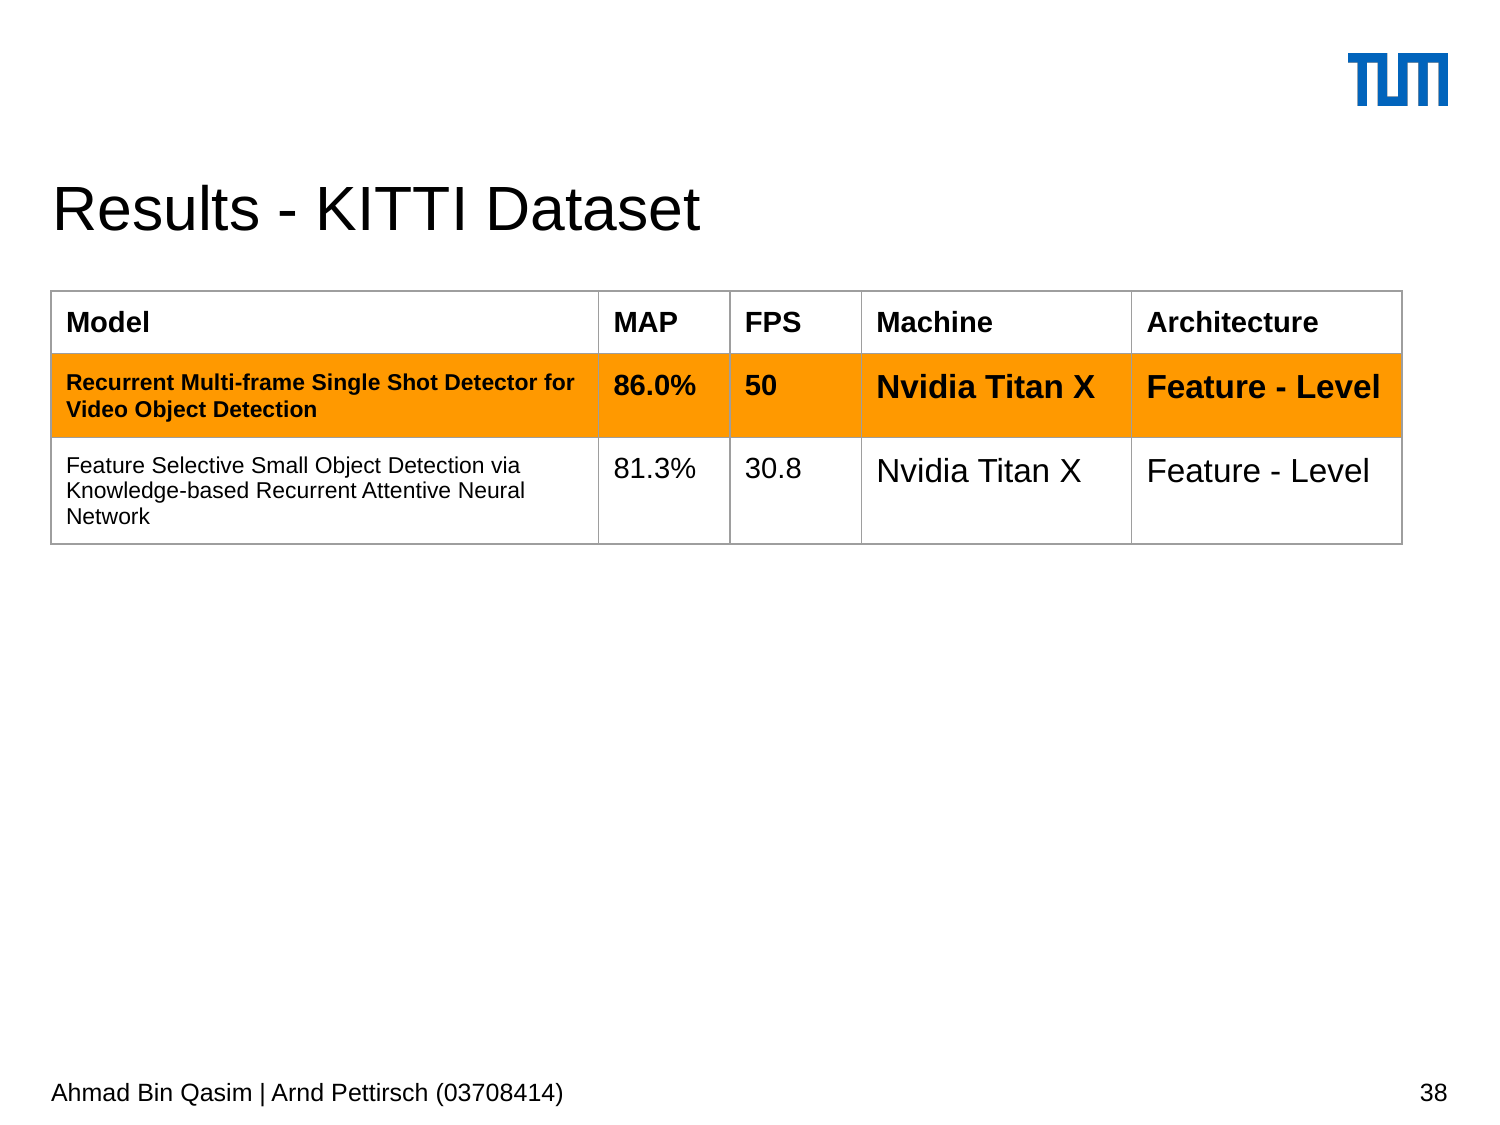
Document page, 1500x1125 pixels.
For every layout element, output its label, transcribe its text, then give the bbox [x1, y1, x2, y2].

picture [1348, 53, 1448, 106]
table_header MAP [599, 292, 729, 353]
title Results - KITTI Dataset [52, 163, 1449, 231]
table_cell 81.3% [599, 438, 729, 543]
table_header FPS [731, 292, 861, 353]
slide_number 38 [1112, 1061, 1448, 1122]
footer Ahmad Bin Qasim | Arnd Pettirsch (03708414) [51, 1061, 1112, 1122]
table_header Architecture [1132, 292, 1401, 353]
table_cell Feature - Level [1132, 354, 1401, 437]
table_cell 86.0% [599, 354, 729, 437]
table_cell 30.8 [731, 438, 861, 543]
table_cell Nvidia Titan X [862, 438, 1131, 543]
table_cell 50 [731, 354, 861, 437]
table_cell Nvidia Titan X [862, 354, 1131, 437]
table_header Machine [862, 292, 1131, 353]
table_cell Recurrent Multi-frame Single Shot Detector for Video Object Detection [52, 354, 598, 437]
table_cell Feature Selective Small Object Detection via Knowledge-based Recurrent Attentive Neural Network [52, 438, 598, 543]
table_header Model [52, 292, 598, 353]
table_cell Feature - Level [1132, 438, 1401, 543]
